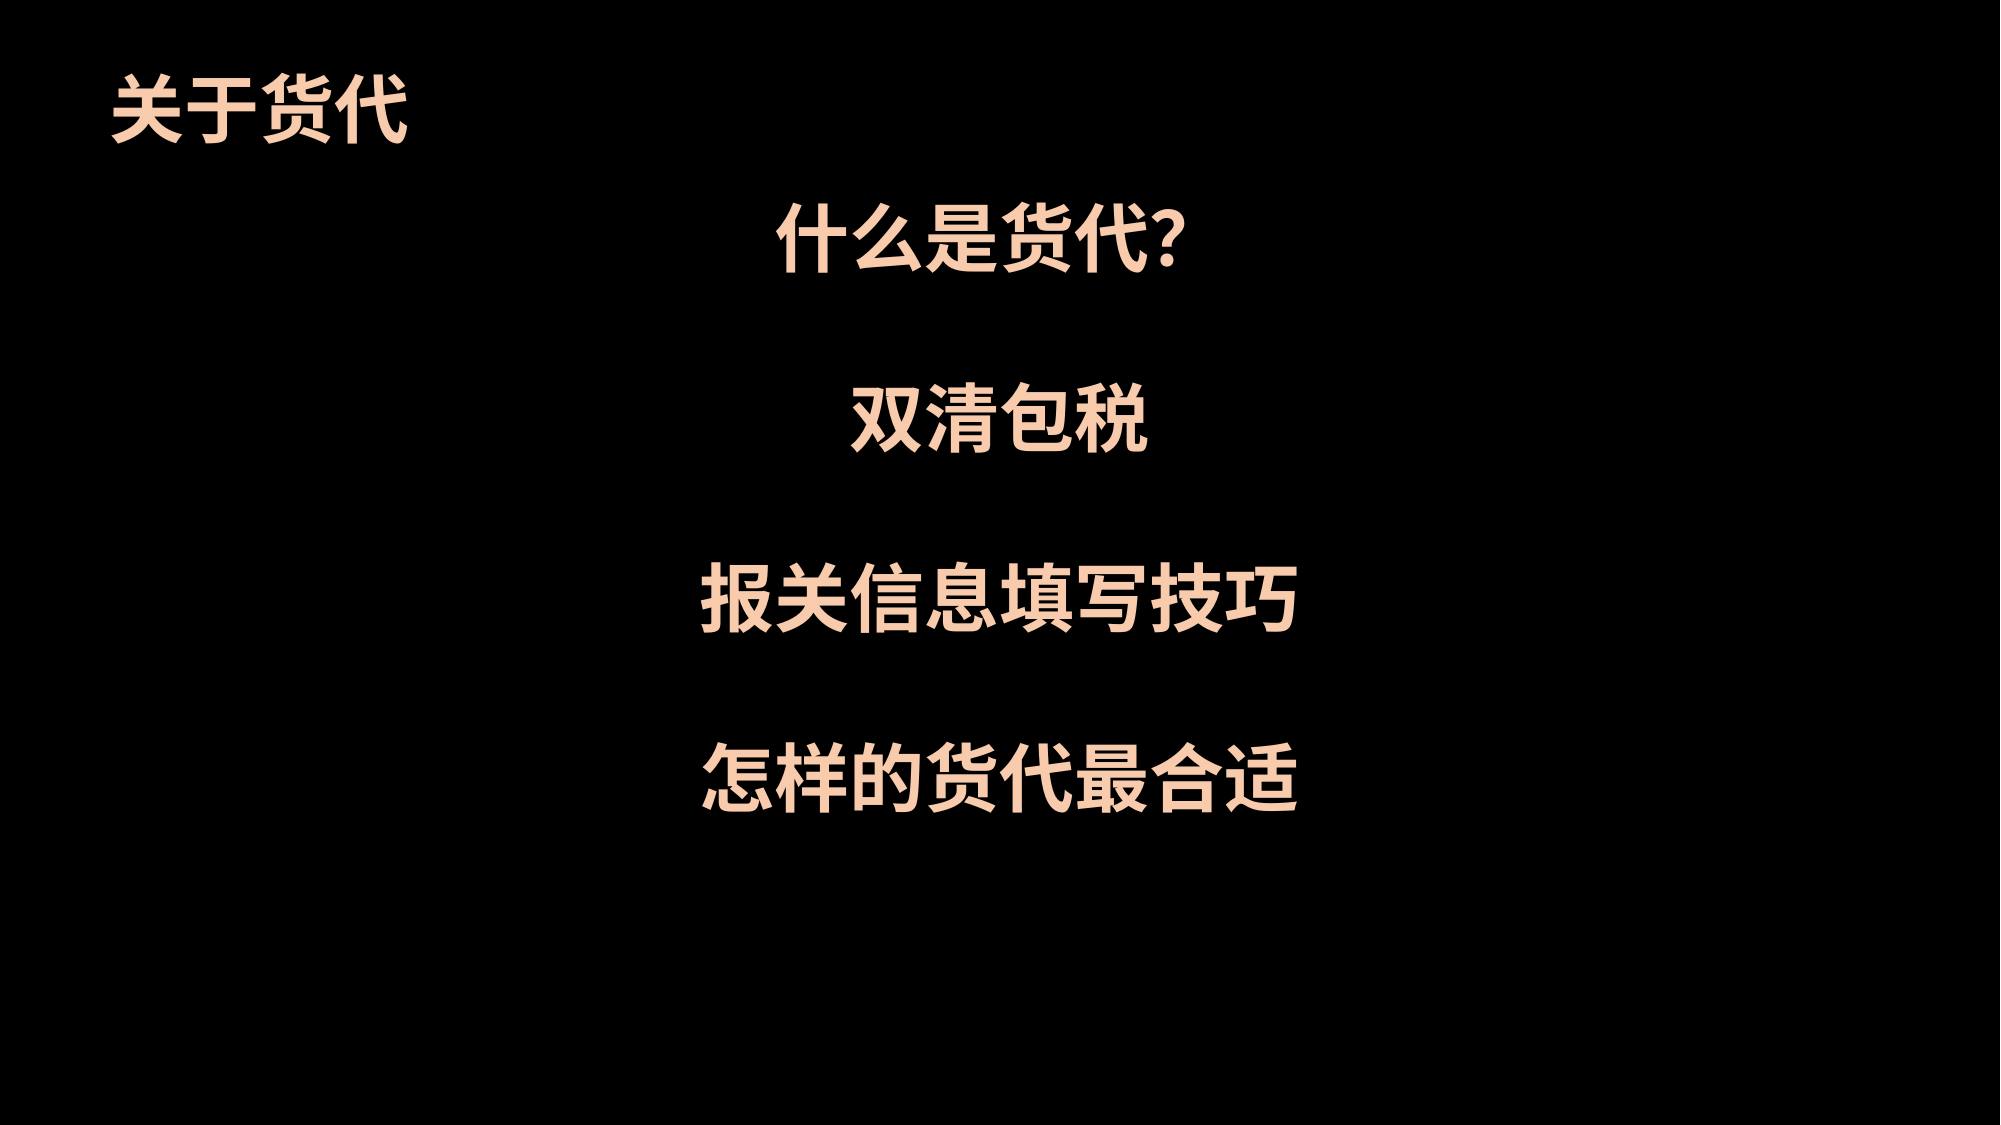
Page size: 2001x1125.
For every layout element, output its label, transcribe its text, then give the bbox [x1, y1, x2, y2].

text_box 关于货代 [41, 55, 478, 161]
text_box 什么是货代？ 双清包税 报关信息填写技巧 怎样的货代最合适 [684, 184, 1315, 830]
